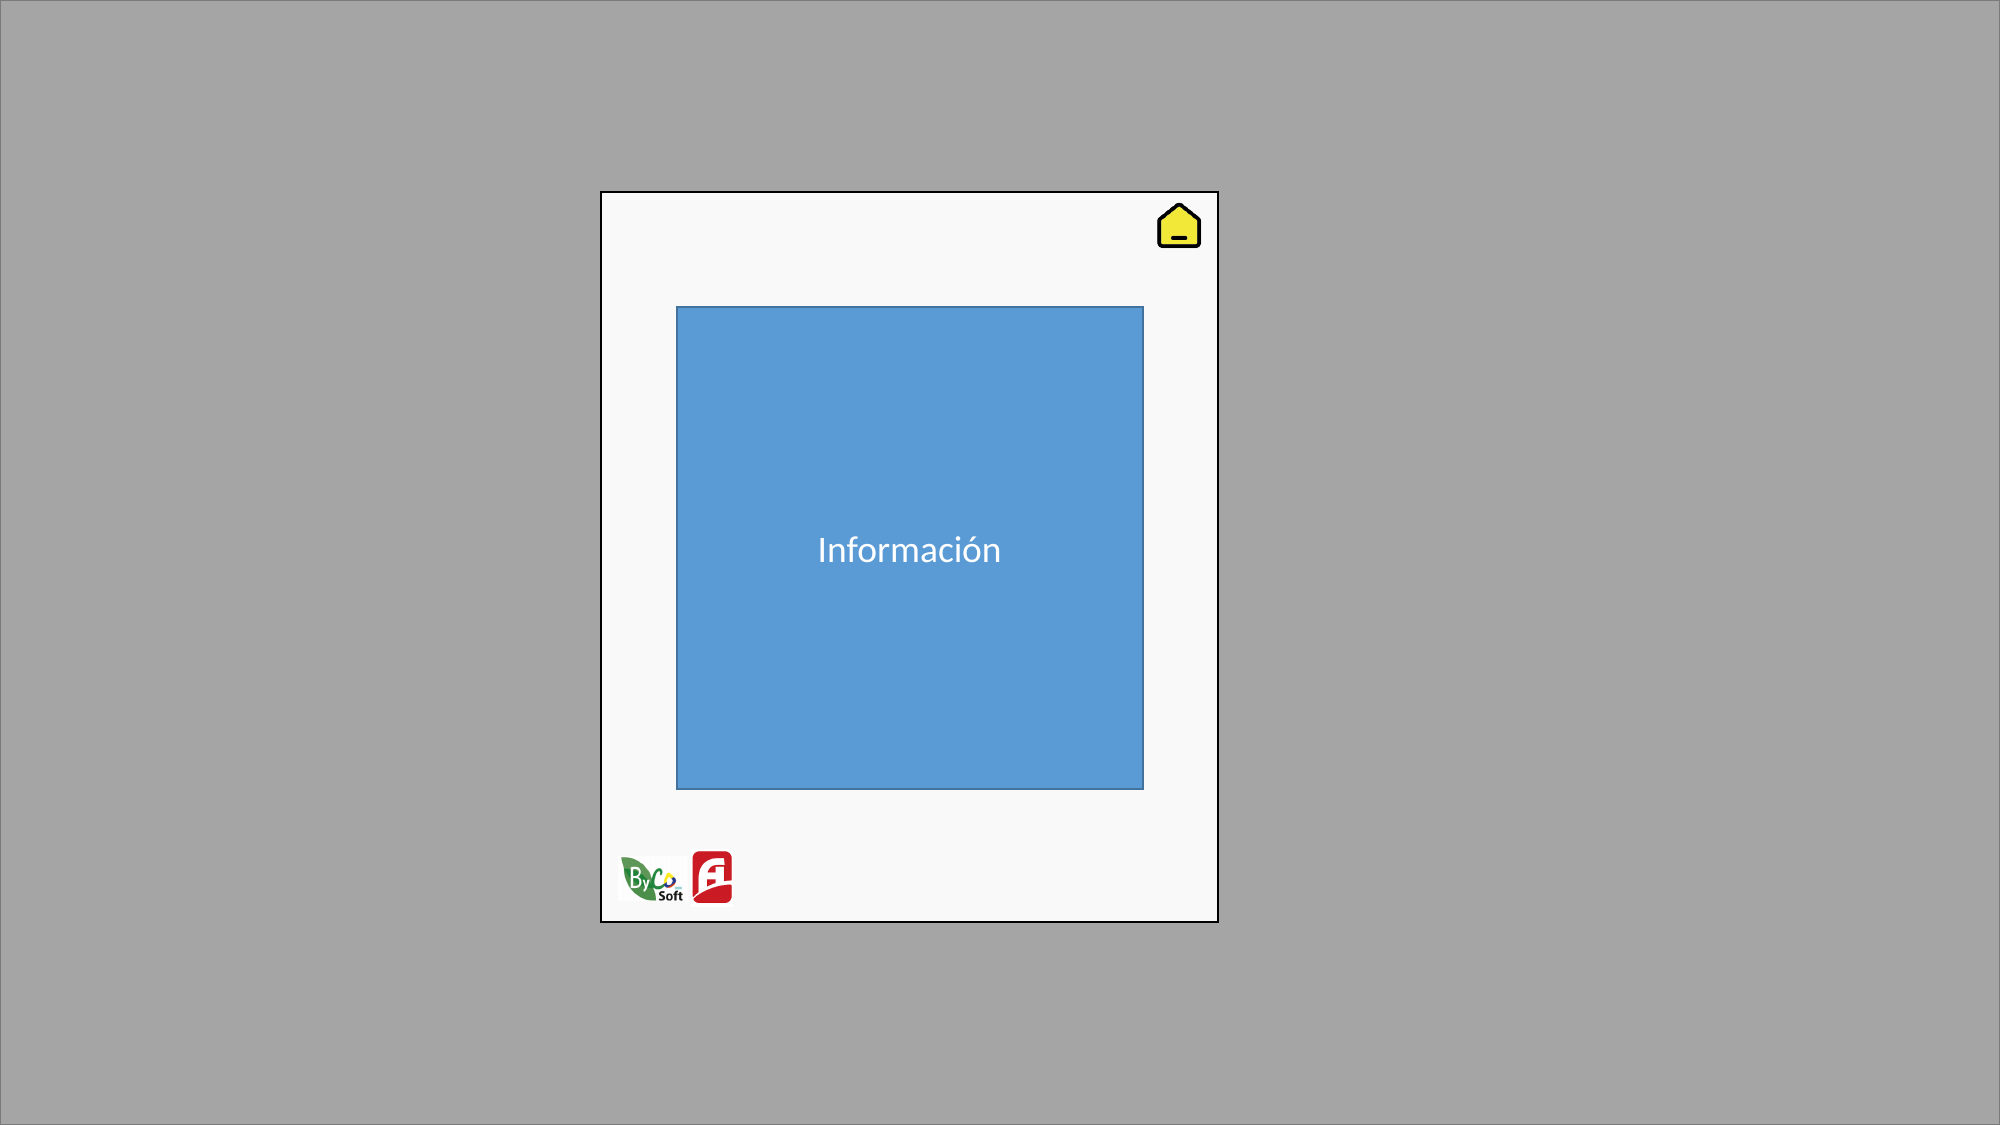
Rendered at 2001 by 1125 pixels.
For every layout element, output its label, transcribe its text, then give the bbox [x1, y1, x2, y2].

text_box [618, 849, 734, 907]
text_box [0, 0, 2000, 1125]
text_box Información [676, 306, 1144, 790]
picture [1138, 196, 1220, 263]
text_box [600, 191, 1219, 923]
